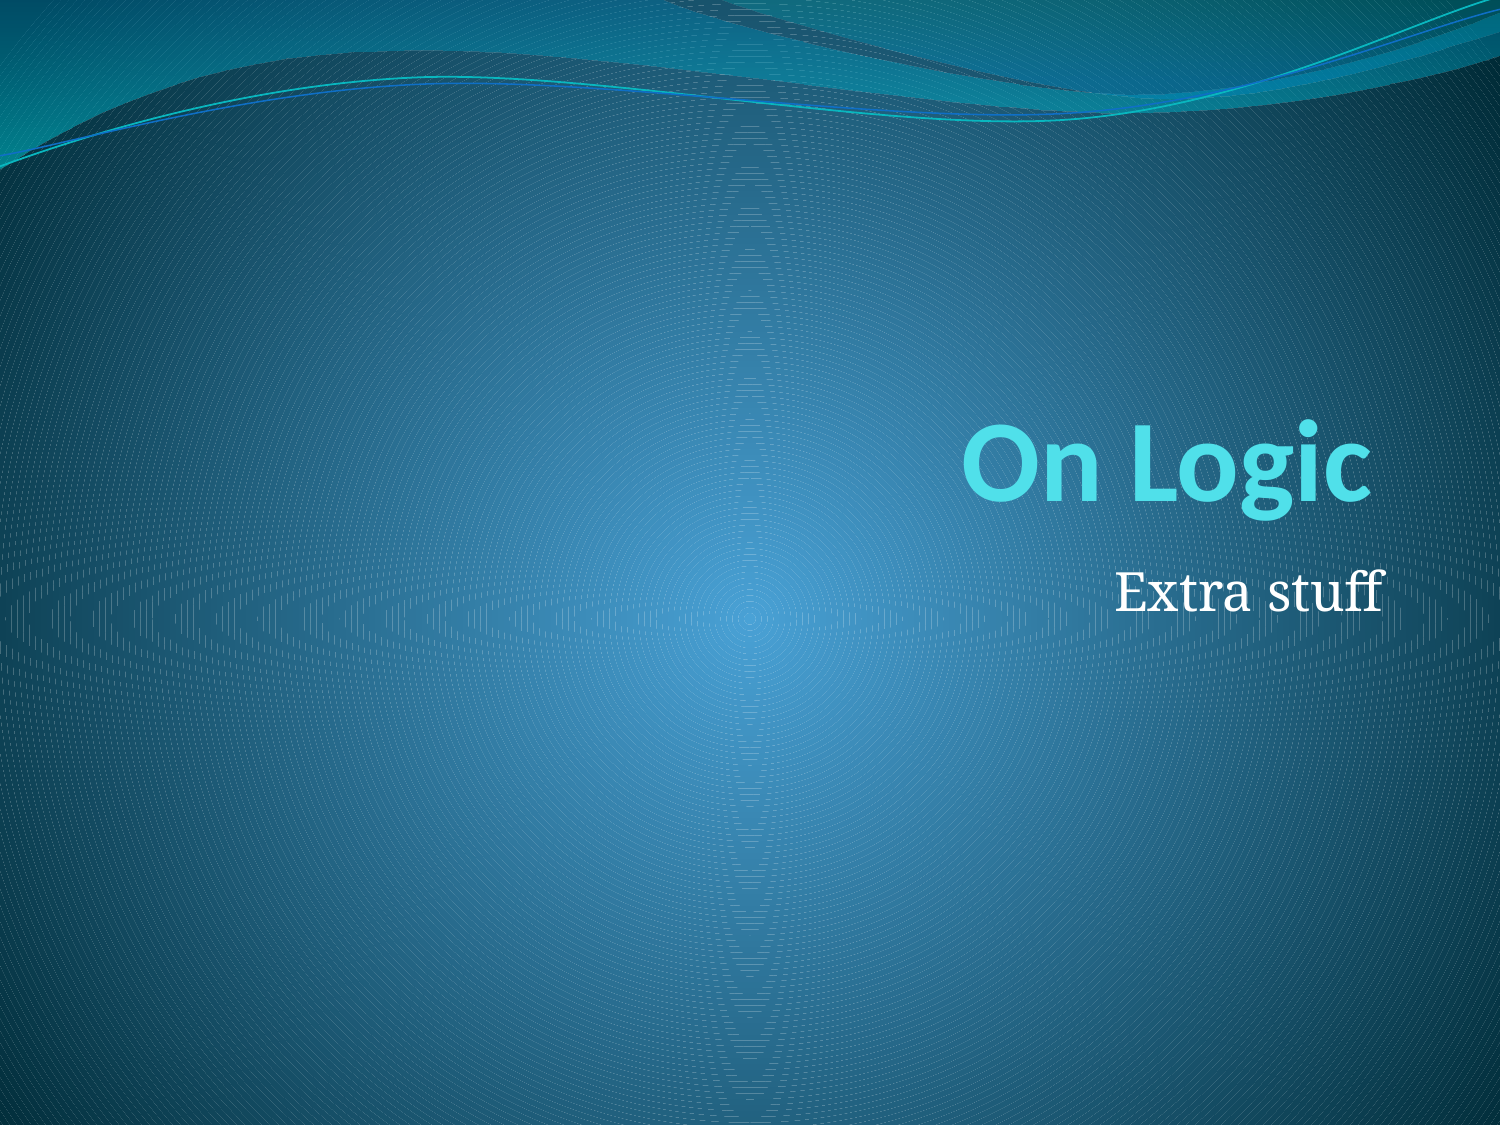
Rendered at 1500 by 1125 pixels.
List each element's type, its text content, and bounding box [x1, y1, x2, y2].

subtitle Extra stuff [105, 549, 1395, 838]
title On Logic [87, 224, 1376, 525]
